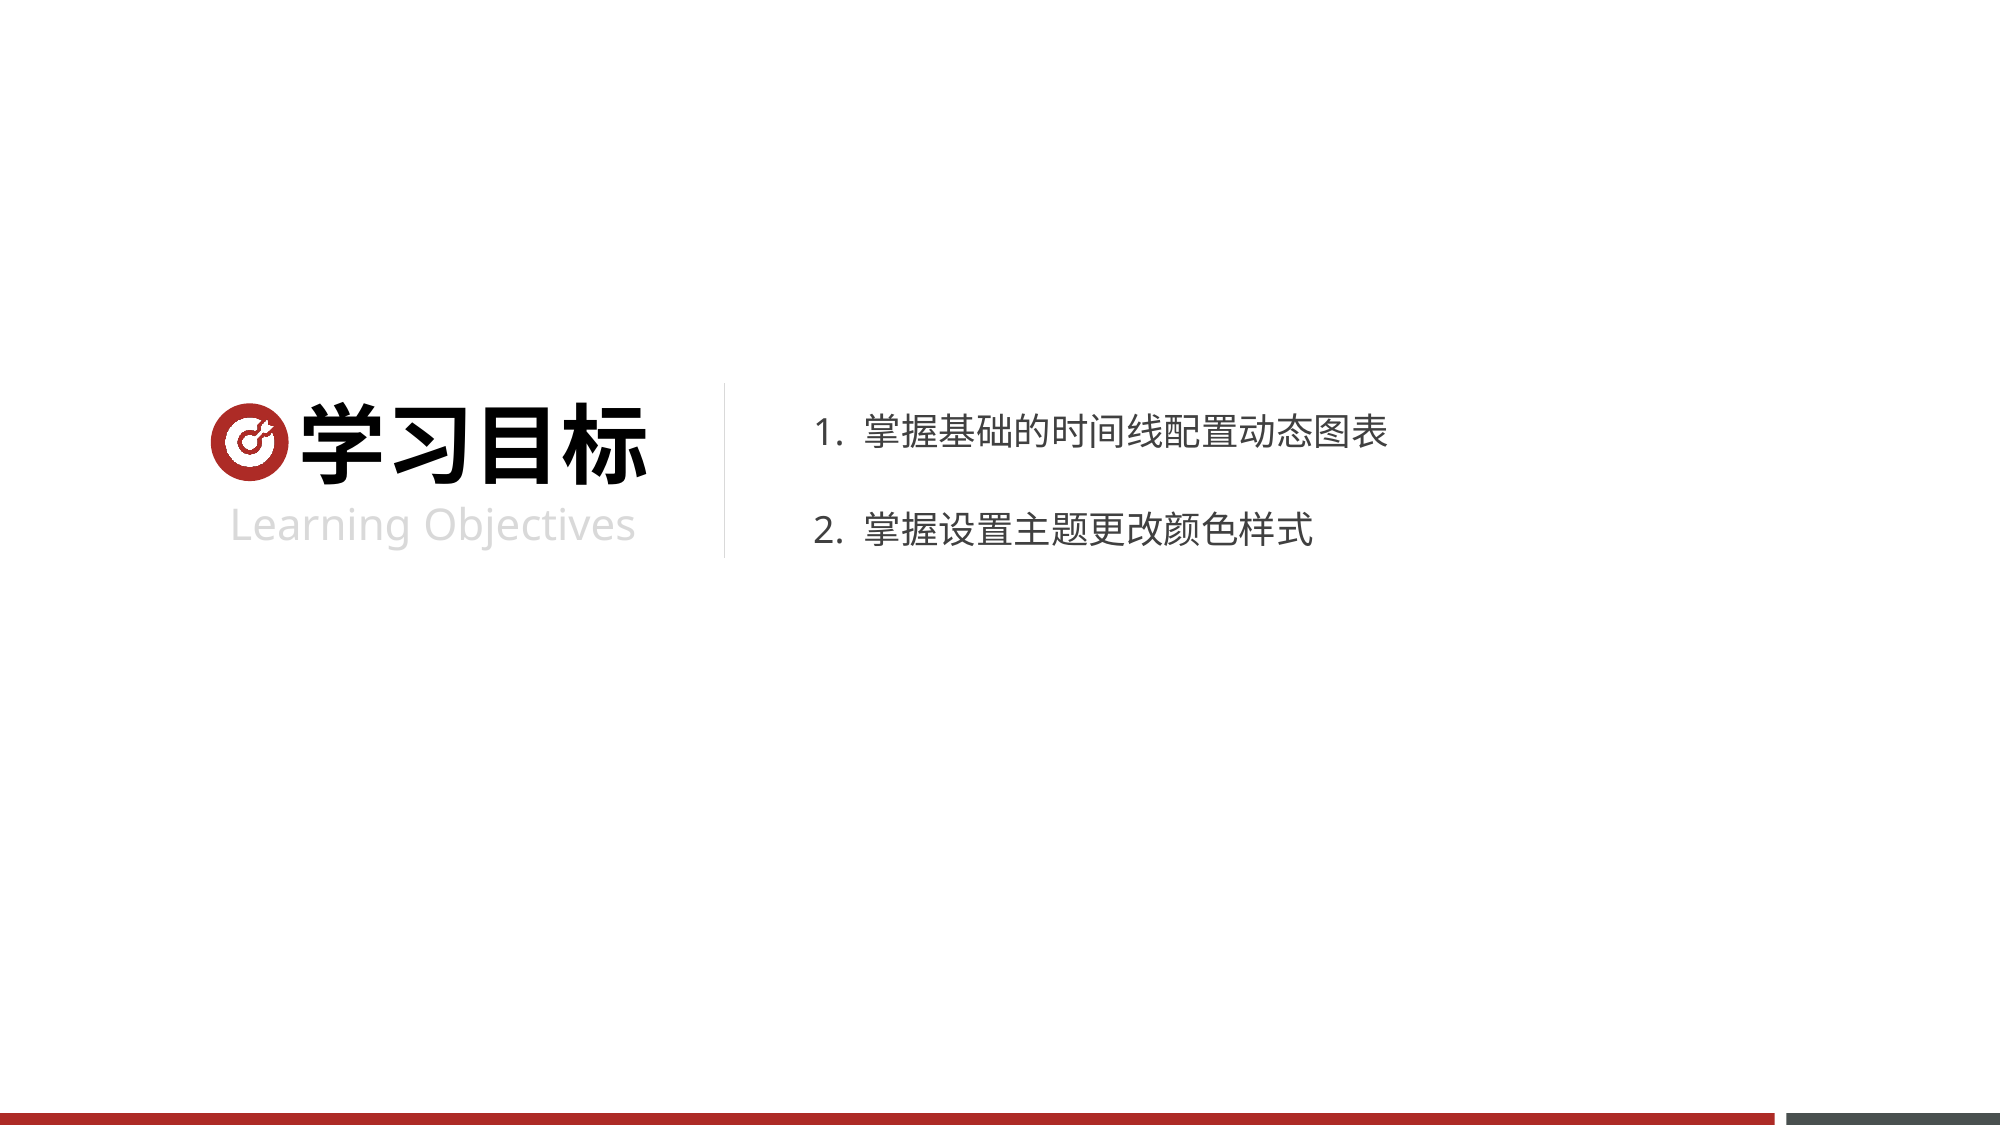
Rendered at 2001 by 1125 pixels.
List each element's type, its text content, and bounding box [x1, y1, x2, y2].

picture [216, 408, 283, 476]
list 1. 掌握基础的时间线配置动态图表 2. 掌握设置主题更改颜色样式 [798, 178, 1832, 736]
